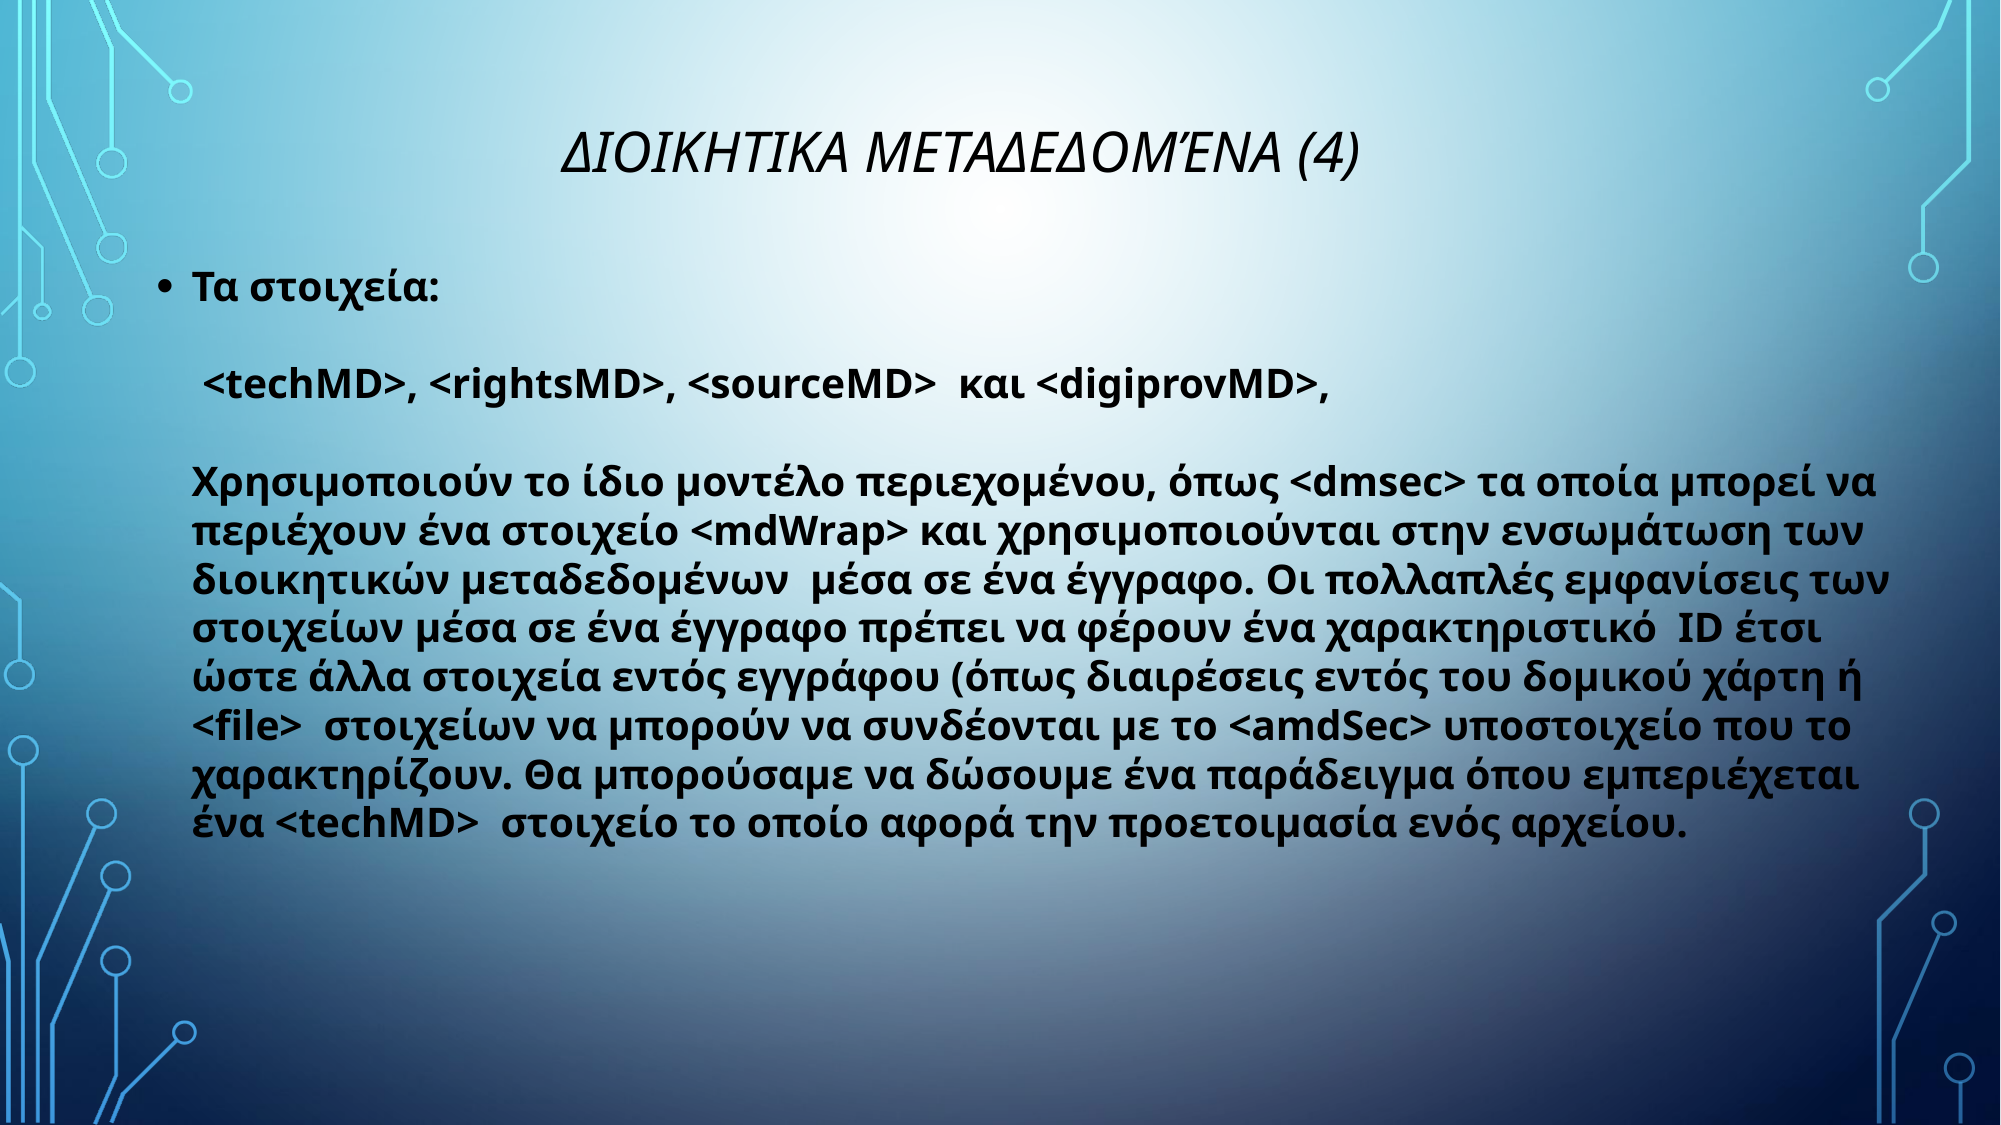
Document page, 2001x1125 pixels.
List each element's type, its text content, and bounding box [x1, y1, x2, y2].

title ΔΙΟΙΚΗΤΙΚΑ ΜΕΤΑΔΕΔΟΜΈΝΑ (4) [547, 55, 1453, 253]
list Τα στοιχεία: <techMD>, <rightsMD>, <sourceMD> και <digiprovMD>, Χρησιμοποιούν το ίδιο μοντέλο περιεχομένου, όπως <dmsec> τα οποία μπορεί να περιέχουν ένα στοιχείο <mdWrap> και χρησιμοποιούνται στην ενσωμάτωση των διοικητικών μεταδεδομένων μέσα σε ένα έγγραφο. Οι πολλαπλές εμφανίσεις των στοιχείων μέσα σε ένα έγγραφο πρέπει να φέρουν ένα χαρακτηριστικό ID έτσι ώστε άλλα στοιχεία εντός εγγράφου (όπως διαιρέσεις εντός του δομικού χάρτη ή <file> στοιχείων να μπορούν να συνδέονται με το <amdSec> υποστοιχείο που το χαρακτηρίζουν. Θα μπορούσαμε να δώσουμε ένα παράδειγμα όπου εμπεριέχεται ένα <techMD> στοιχείο το οποίο αφορά την προετοιμασία ενός αρχείου. [141, 253, 1909, 930]
picture [0, 0, 2001, 1125]
